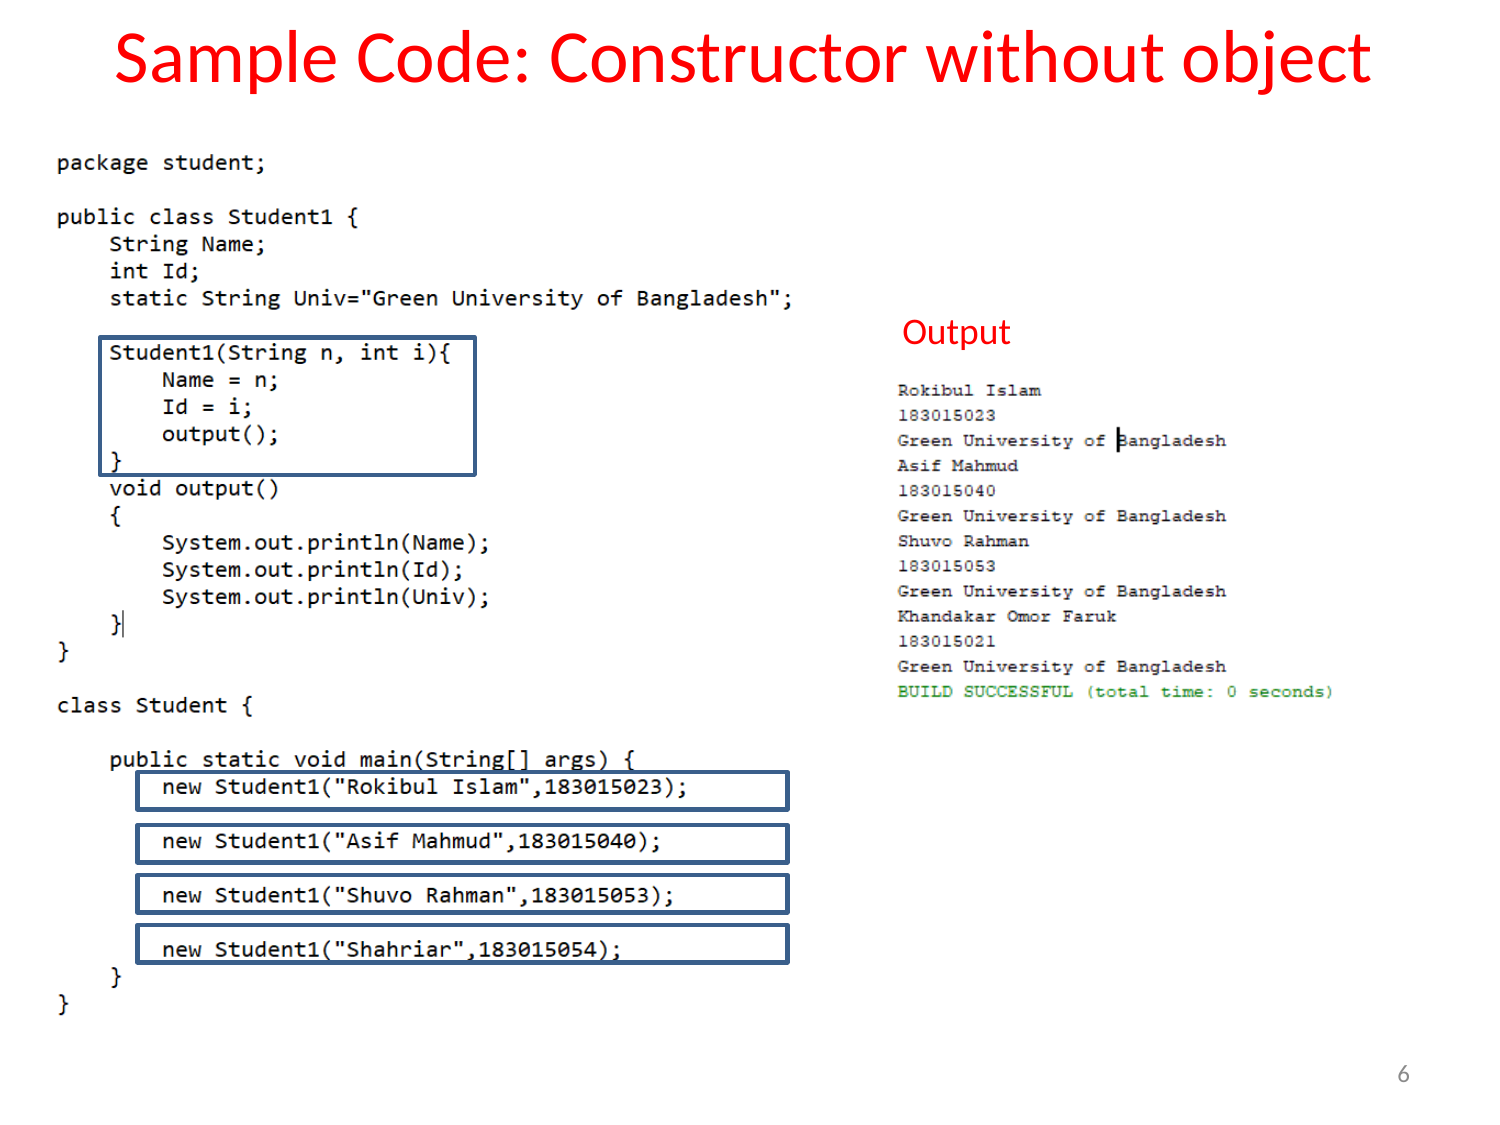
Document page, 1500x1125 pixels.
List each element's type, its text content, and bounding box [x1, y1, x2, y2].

picture [49, 149, 801, 1034]
text_box Sample Code: Constructor without object [99, 0, 1413, 105]
picture [887, 374, 1348, 716]
slide_number 6 [1074, 1042, 1425, 1103]
text_box Output [887, 299, 1450, 360]
